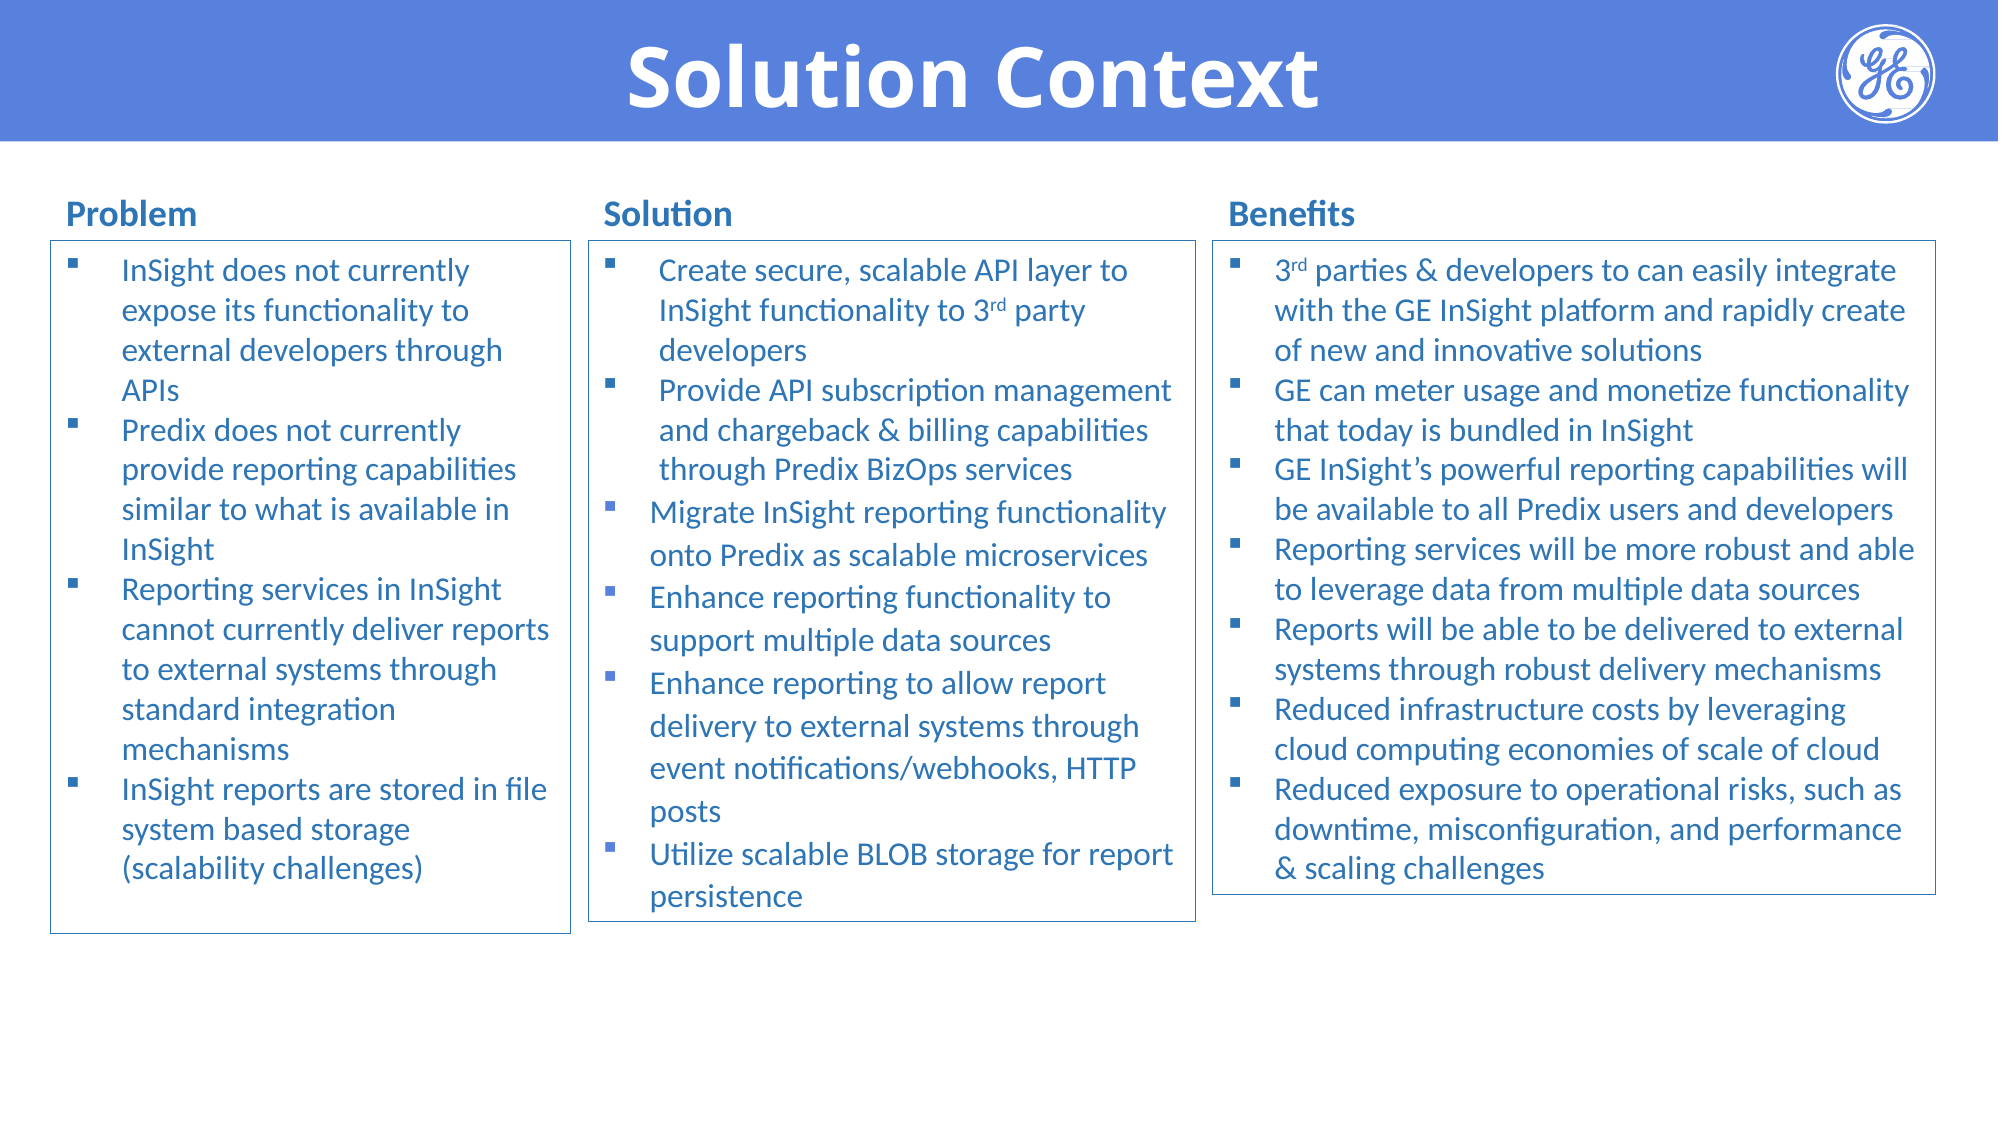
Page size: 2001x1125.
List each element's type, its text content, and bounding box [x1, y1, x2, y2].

text_box [0, 0, 1998, 142]
text_box Create secure, scalable API layer to InSight functionality to 3rd party developers Provide API subscription management and chargeback & billing capabilities through Predix BizOps services Migrate InSight reporting functionality onto Predix as scalable microservices Enhance reporting functionality to support multiple data sources Enhance reporting to allow report delivery to external systems through event notifications/webhooks, HTTP posts Utilize scalable BLOB storage for report persistence [588, 240, 1196, 922]
text_box 3rd parties & developers to can easily integrate with the GE InSight platform and rapidly create of new and innovative solutions GE can meter usage and monetize functionality that today is bundled in InSight GE InSight’s powerful reporting capabilities will be available to all Predix users and developers Reporting services will be more robust and able to leverage data from multiple data sources Reports will be able to be delivered to external systems through robust delivery mechanisms Reduced infrastructure costs by leveraging cloud computing economies of scale of cloud Reduced exposure to operational risks, such as downtime, misconfiguration, and performance & scaling challenges [1212, 240, 1936, 895]
text_box [1835, 24, 1936, 124]
text_box Solution Context [281, 16, 1666, 104]
text_box Solution [588, 181, 748, 241]
text_box Benefits [1213, 181, 1371, 241]
text_box InSight does not currently expose its functionality to external developers through APIs Predix does not currently provide reporting capabilities similar to what is available in InSight Reporting services in InSight cannot currently deliver reports to external systems through standard integration mechanisms InSight reports are stored in file system based storage (scalability challenges) [50, 240, 571, 934]
text_box Problem [51, 181, 213, 241]
